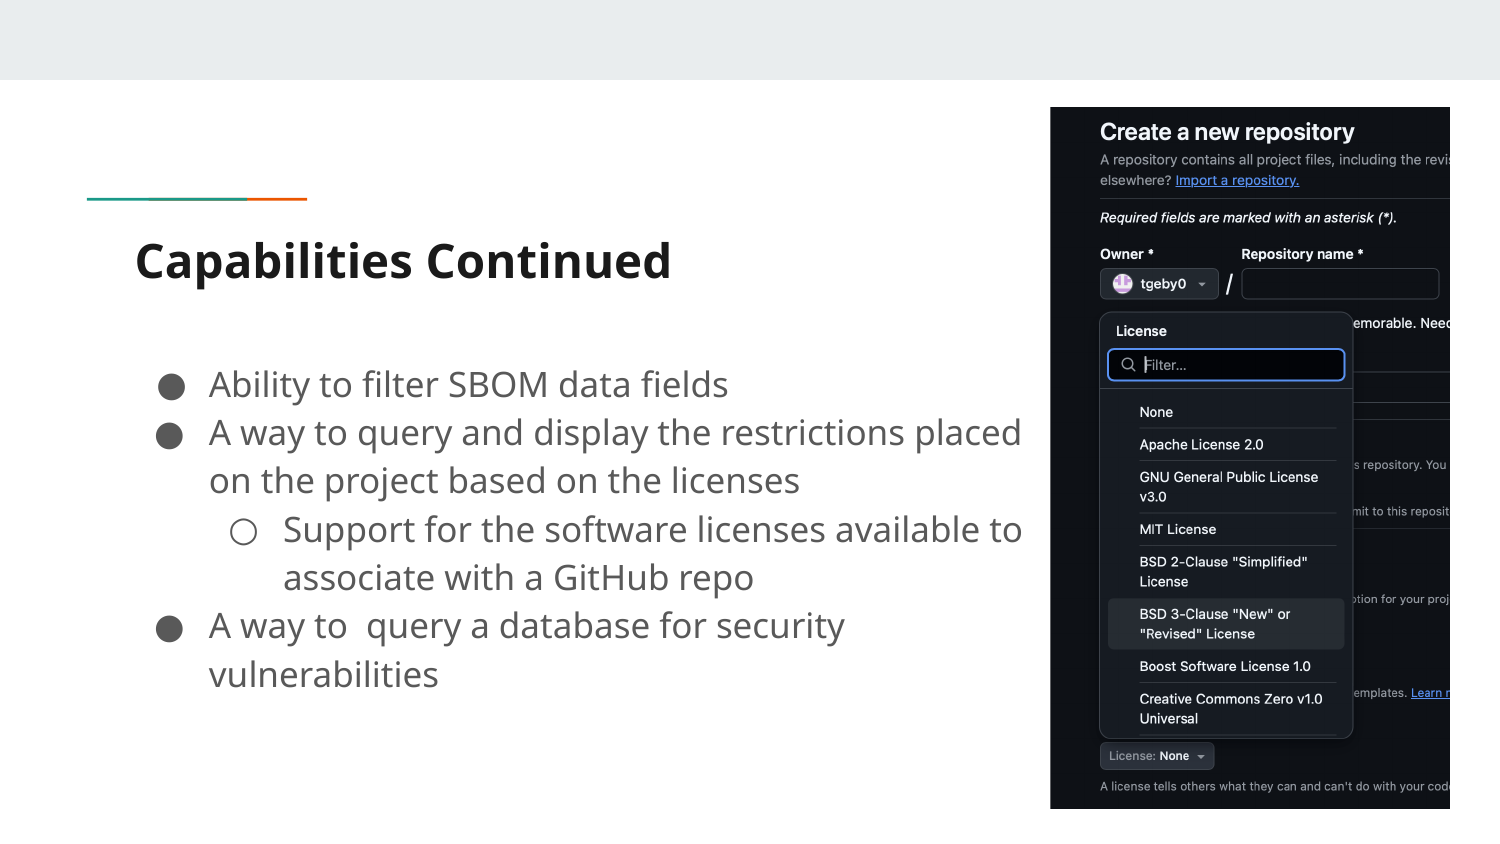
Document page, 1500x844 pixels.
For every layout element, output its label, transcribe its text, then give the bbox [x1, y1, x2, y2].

list Ability to filter SBOM data fields A way to query and display the restrictions placed on the project based on the licenses Support for the software licenses available to associate with a GitHub repo A way to query a database for security vulnerabilities [119, 341, 1045, 712]
picture [1050, 107, 1451, 810]
title Capabilities Continued [119, 216, 1045, 305]
